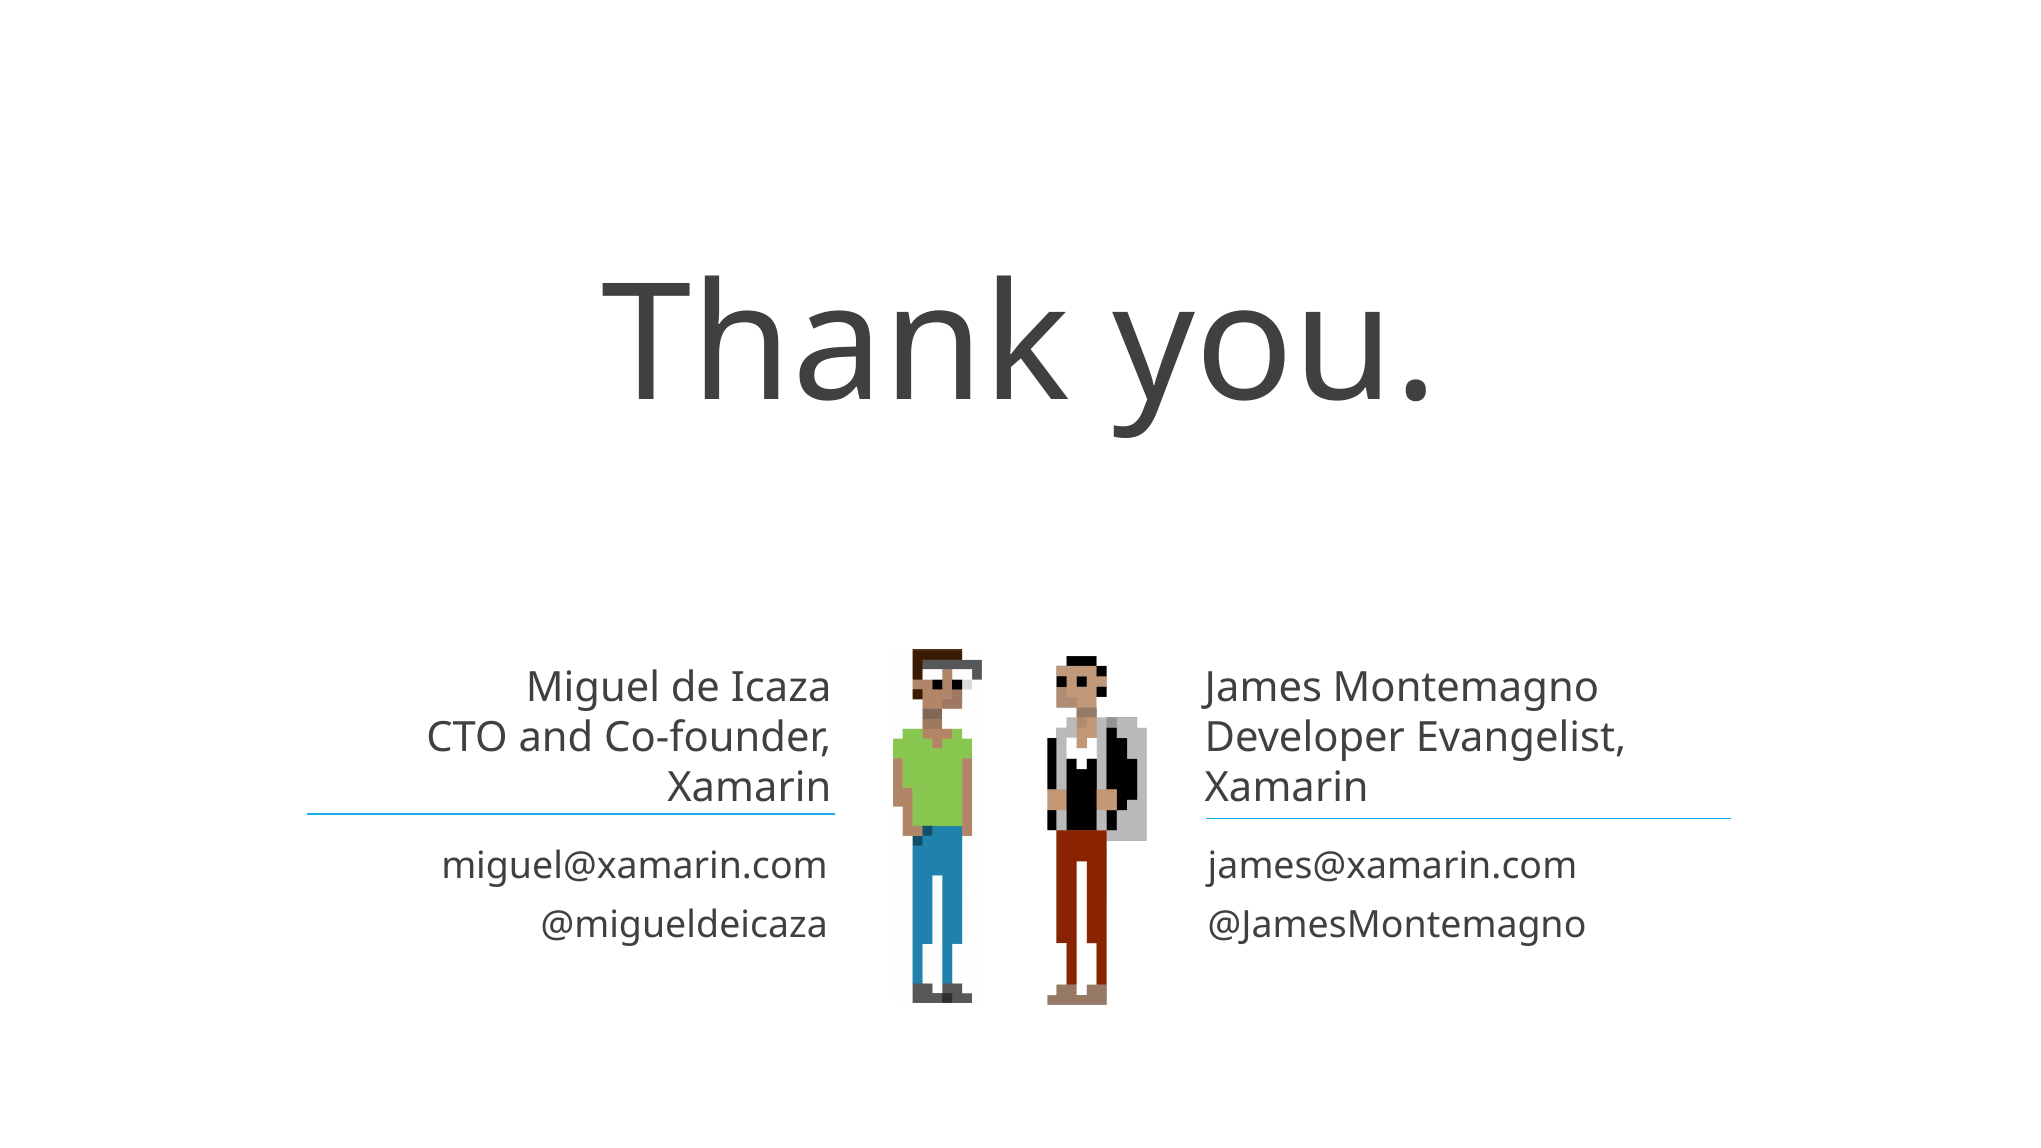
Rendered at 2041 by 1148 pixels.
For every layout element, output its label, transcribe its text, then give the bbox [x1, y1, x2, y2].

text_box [278, 680, 1757, 955]
text_box Thank you. [156, 281, 1884, 420]
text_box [893, 649, 1147, 680]
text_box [893, 955, 1147, 1005]
